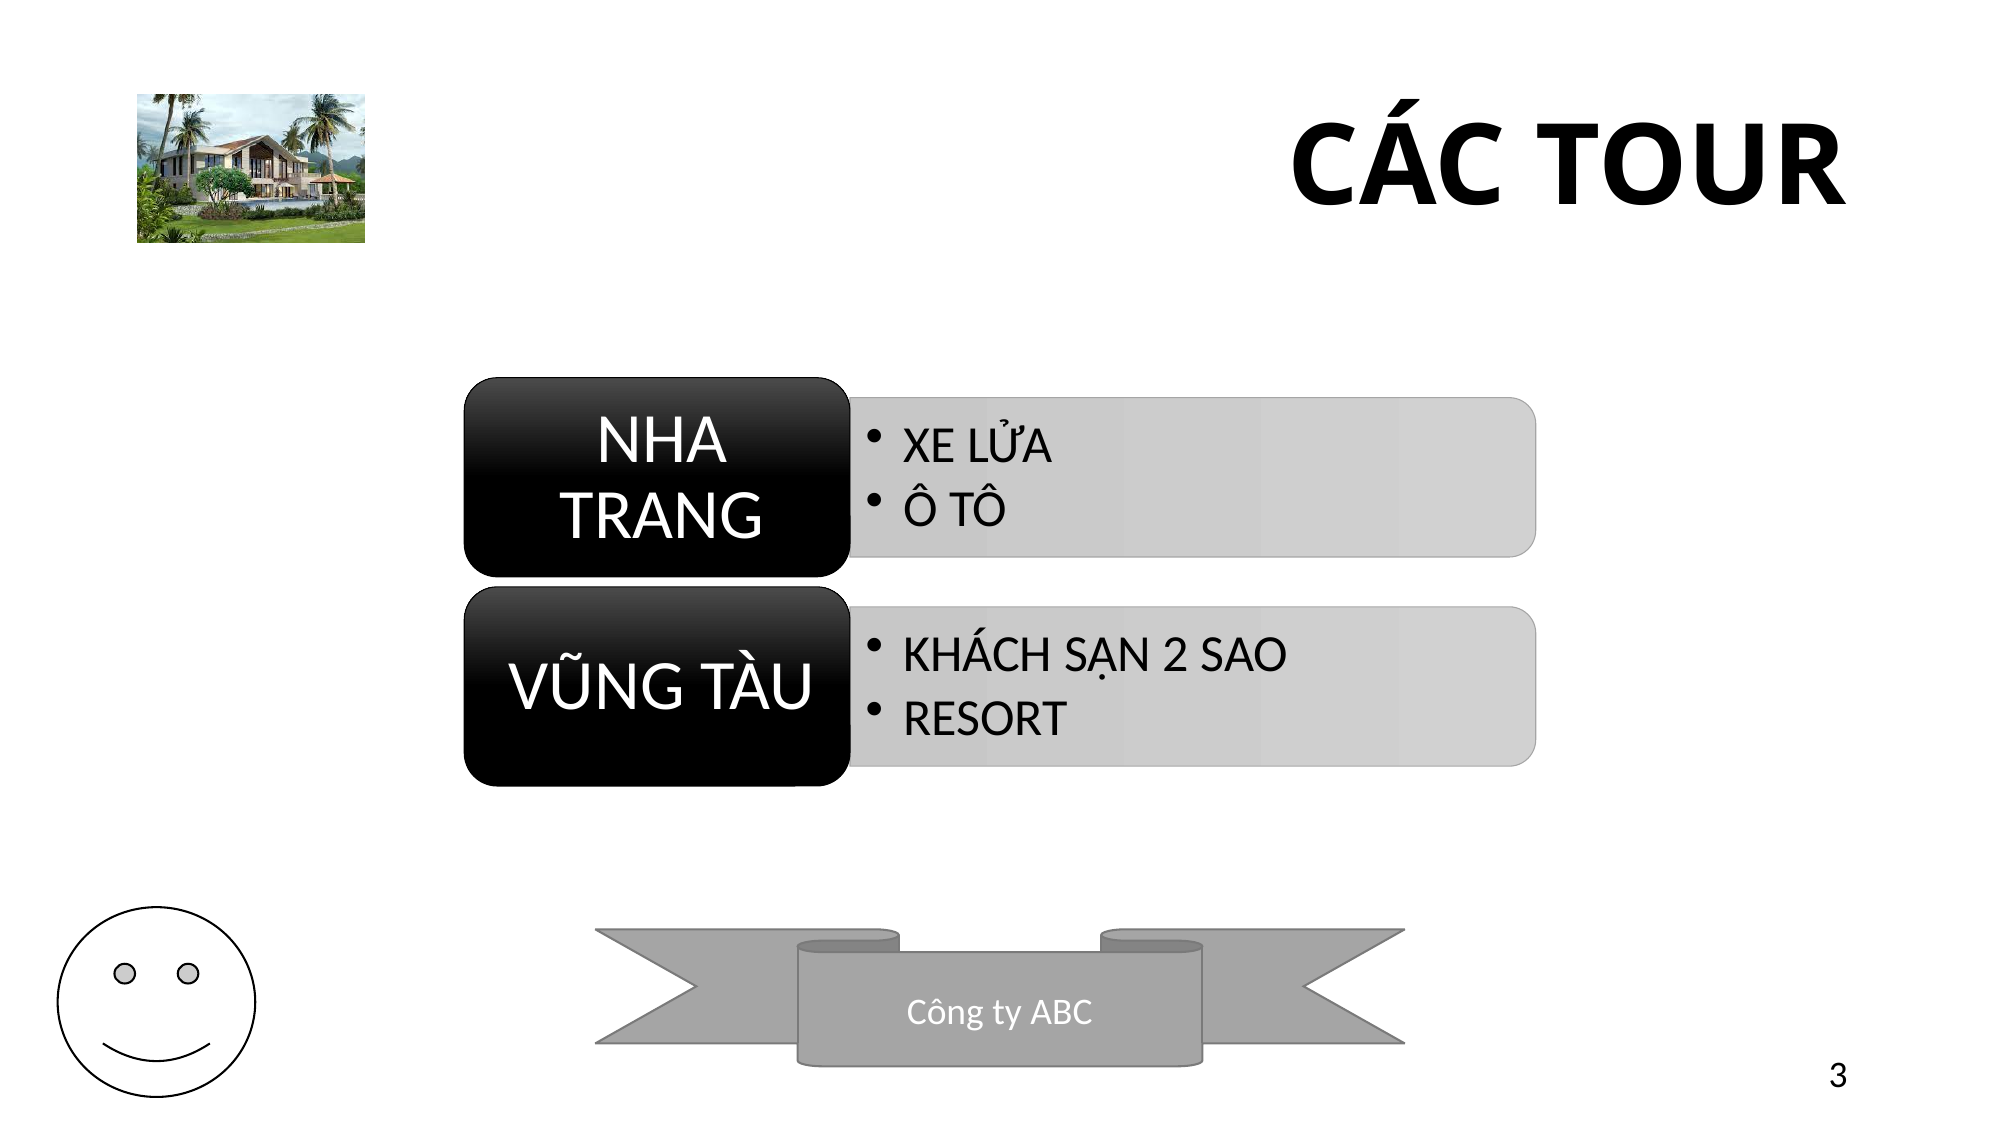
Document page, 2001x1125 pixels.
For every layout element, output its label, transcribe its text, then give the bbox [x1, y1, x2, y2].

title CÁC TOUR [579, 59, 1863, 278]
text_box [56, 906, 257, 1098]
picture [137, 94, 365, 243]
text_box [464, 377, 1536, 786]
text_box Công ty ABC [594, 928, 1406, 1068]
slide_number 3 [1412, 1042, 1863, 1103]
